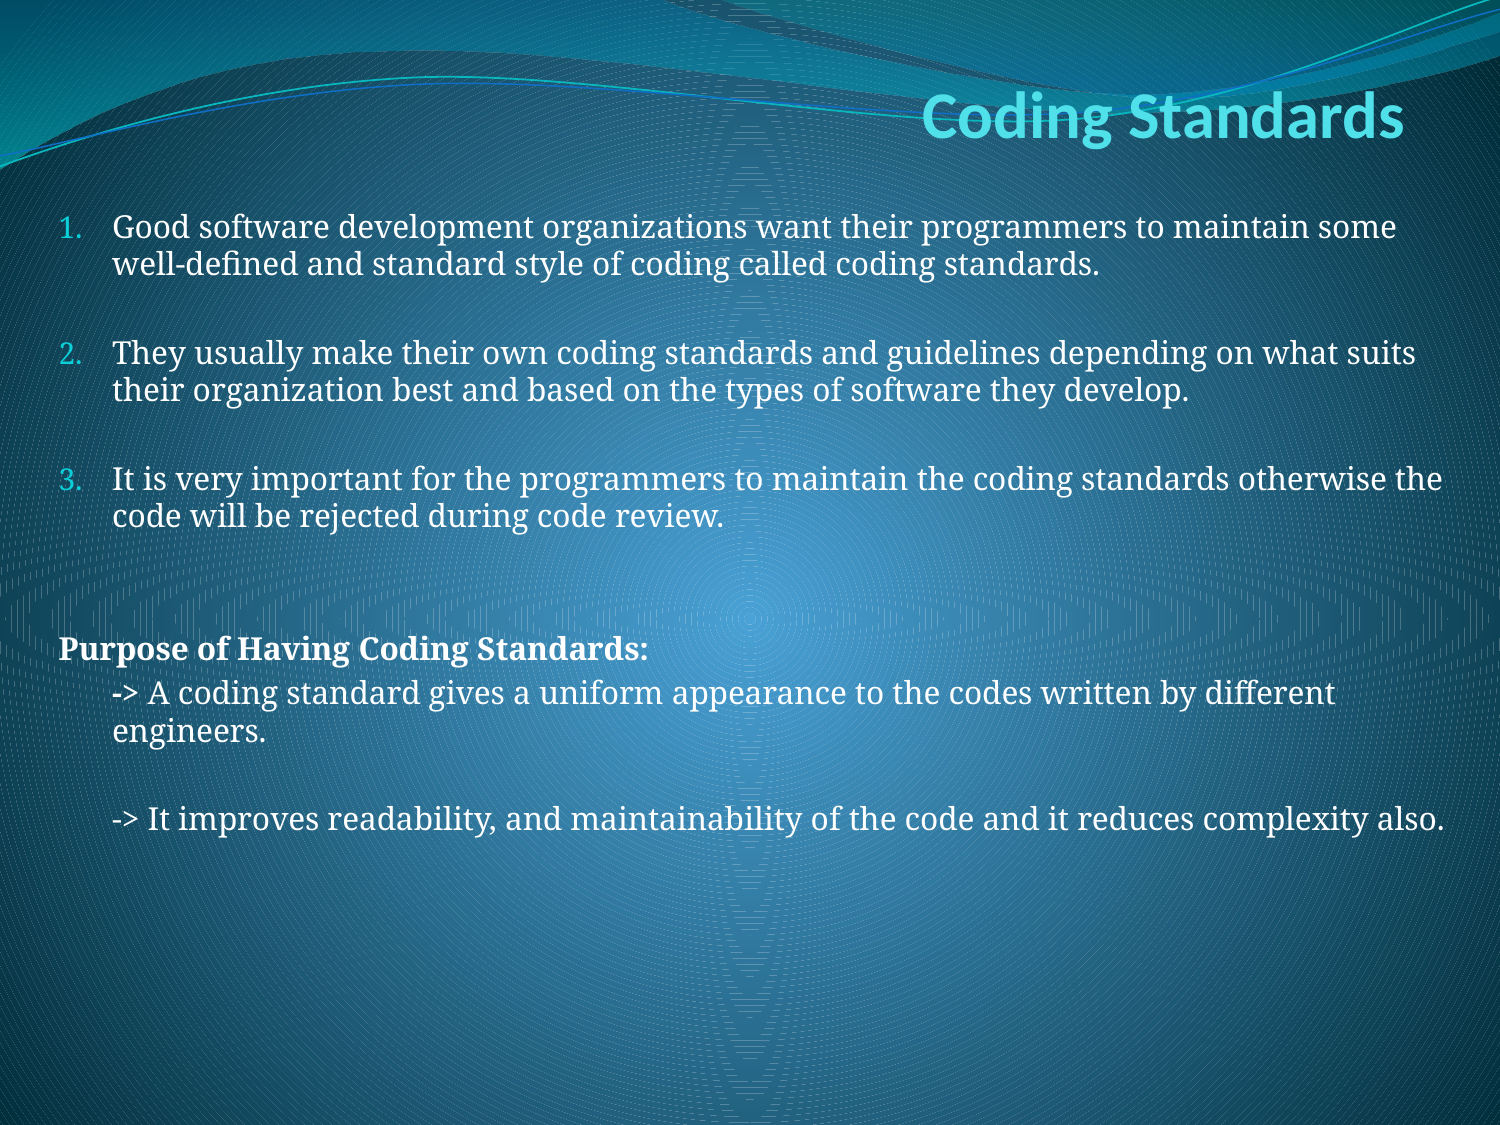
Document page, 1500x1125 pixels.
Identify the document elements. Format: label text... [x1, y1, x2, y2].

subtitle Good software development organizations want their programmers to maintain some well-defined and standard style of coding called coding standards. They usually make their own coding standards and guidelines depending on what suits their organization best and based on the types of software they develop. It is very important for the programmers to maintain the coding standards otherwise the code will be rejected during code review. Purpose of Having Coding Standards: -> A coding standard gives a uniform appearance to the codes written by different engineers. -> It improves readability, and maintainability of the code and it reduces complexity also. [58, 199, 1465, 1125]
title Coding Standards [58, 46, 1409, 153]
